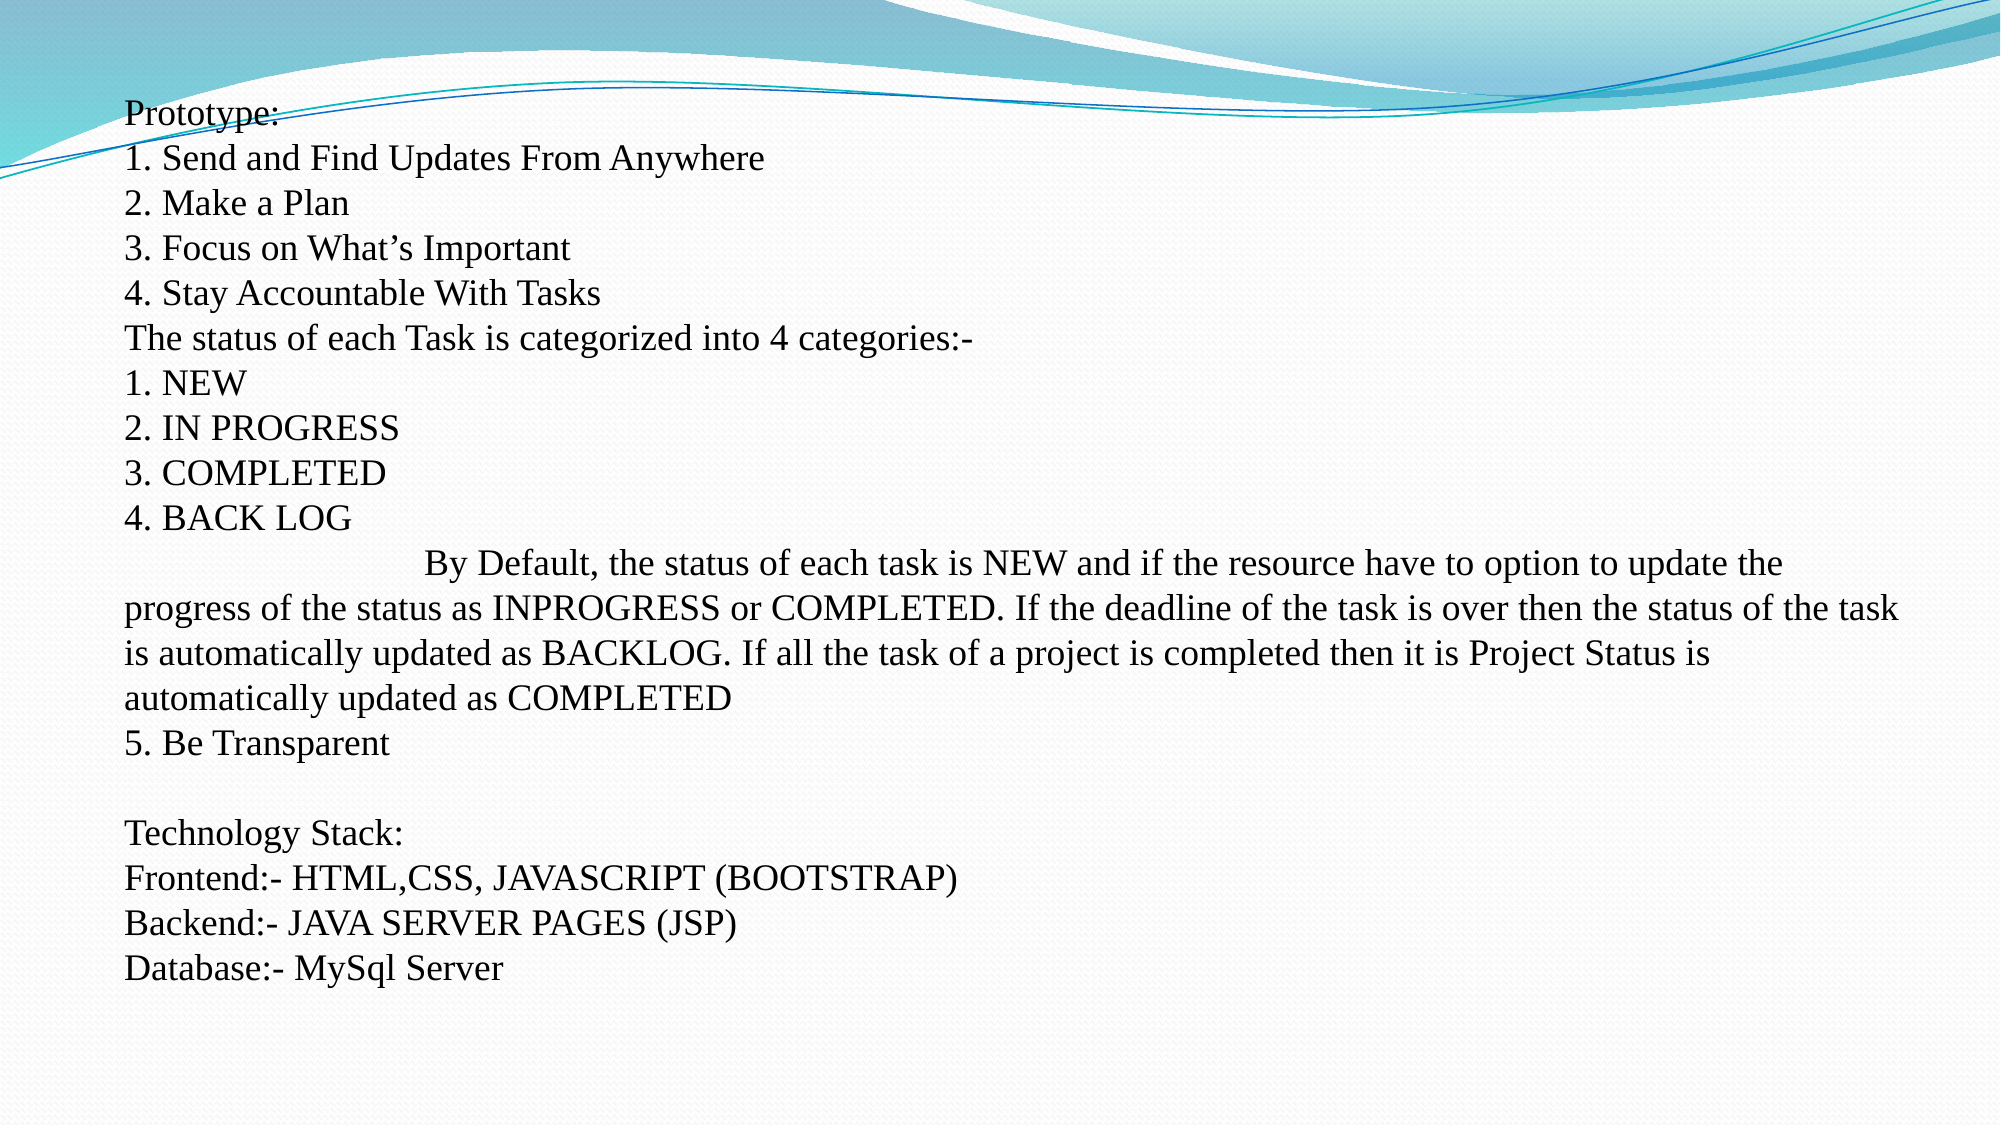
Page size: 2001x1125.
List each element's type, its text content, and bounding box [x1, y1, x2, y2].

text_box Prototype: 1. Send and Find Updates From Anywhere 2. Make a Plan 3. Focus on What’s Important 4. Stay Accountable With Tasks The status of each Task is categorized into 4 categories:- 1. NEW 2. IN PROGRESS 3. COMPLETED 4. BACK LOG By Default, the status of each task is NEW and if the resource have to option to update the progress of the status as INPROGRESS or COMPLETED. If the deadline of the task is over then the status of the task is automatically updated as BACKLOG. If all the task of a project is completed then it is Project Status is automatically updated as COMPLETED 5. Be Transparent Technology Stack: Frontend:- HTML,CSS, JAVASCRIPT (BOOTSTRAP) Backend:- JAVA SERVER PAGES (JSP) Database:- MySql Server [109, 80, 1923, 996]
